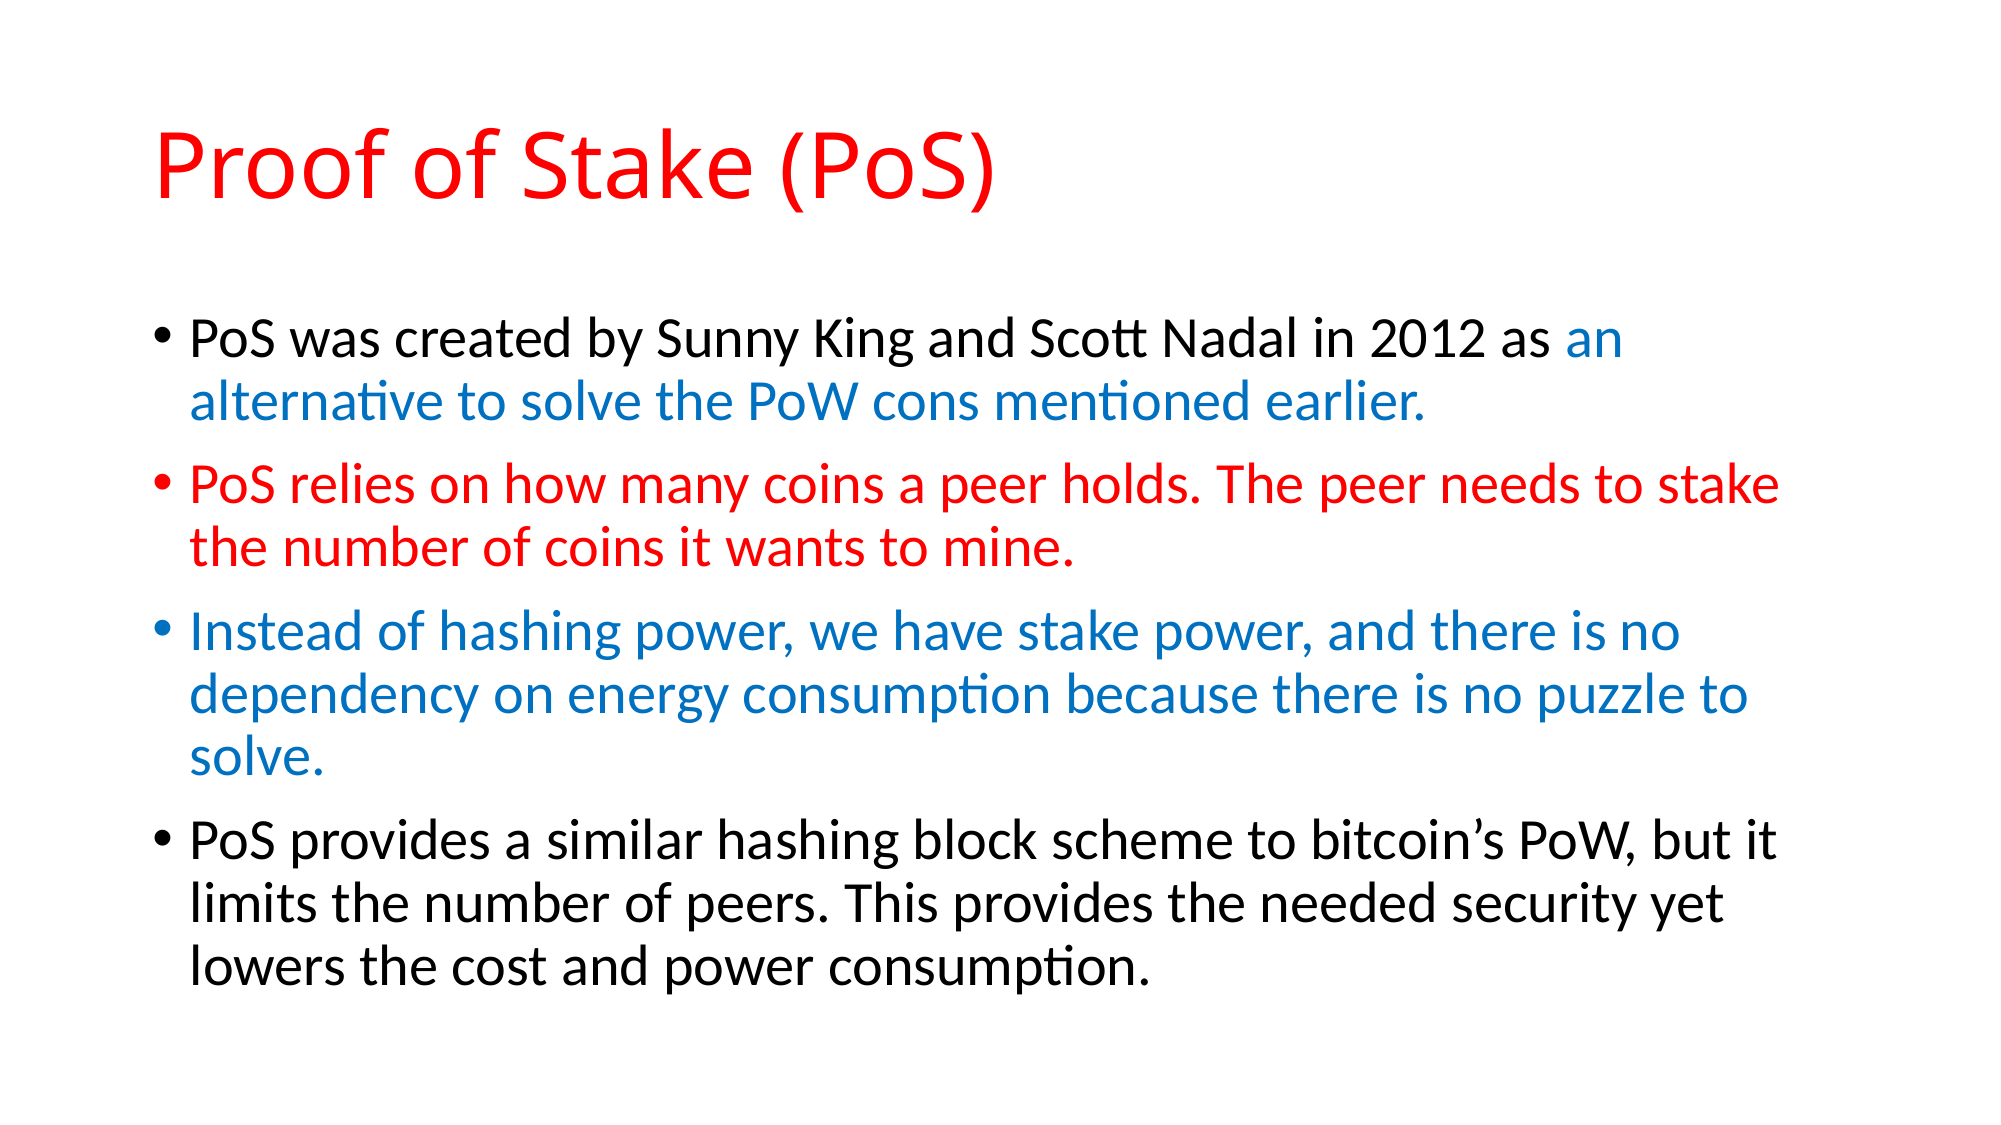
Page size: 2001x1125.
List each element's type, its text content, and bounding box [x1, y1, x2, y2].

title Proof of Stake (PoS) [137, 59, 1863, 278]
list PoS was created by Sunny King and Scott Nadal in 2012 as an alternative to solve the PoW cons mentioned earlier. PoS relies on how many coins a peer holds. The peer needs to stake the number of coins it wants to mine. Instead of hashing power, we have stake power, and there is no dependency on energy consumption because there is no puzzle to solve. PoS provides a similar hashing block scheme to bitcoin’s PoW, but it limits the number of peers. This provides the needed security yet lowers the cost and power consumption. [137, 299, 1863, 1014]
